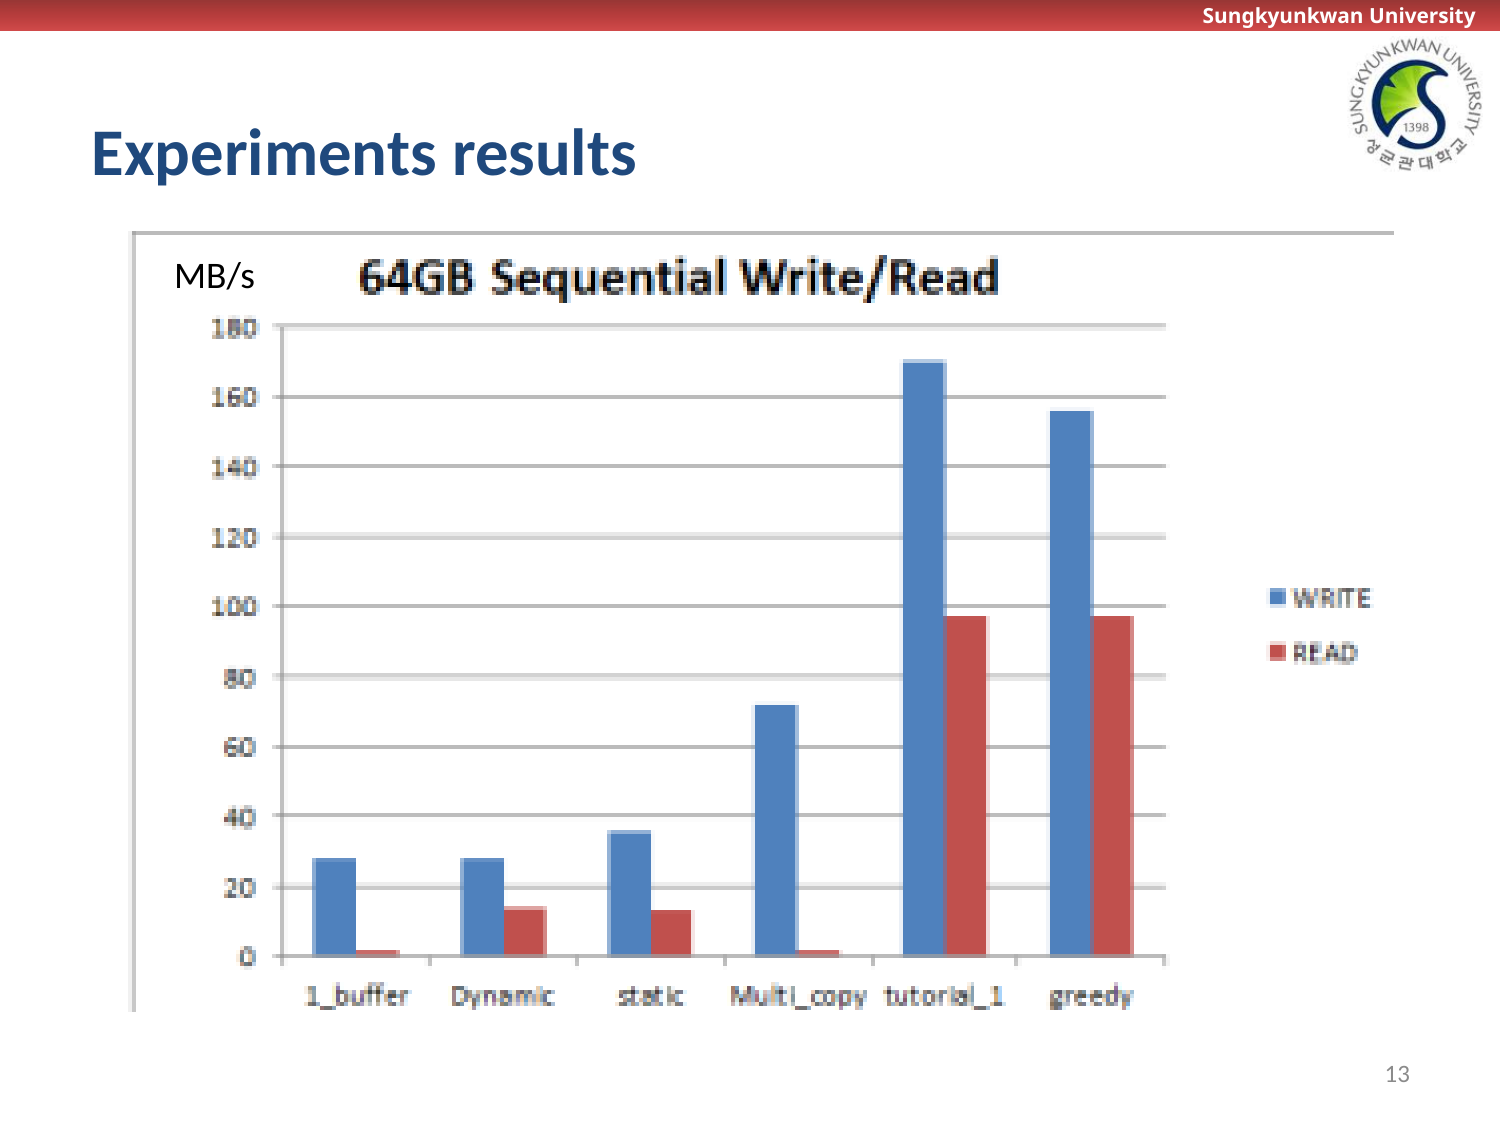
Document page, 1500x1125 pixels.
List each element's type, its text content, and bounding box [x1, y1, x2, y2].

picture [1339, 31, 1491, 179]
title Experiments results [76, 78, 1350, 220]
slide_number 13 [1074, 1042, 1425, 1103]
picture [123, 231, 1395, 1012]
